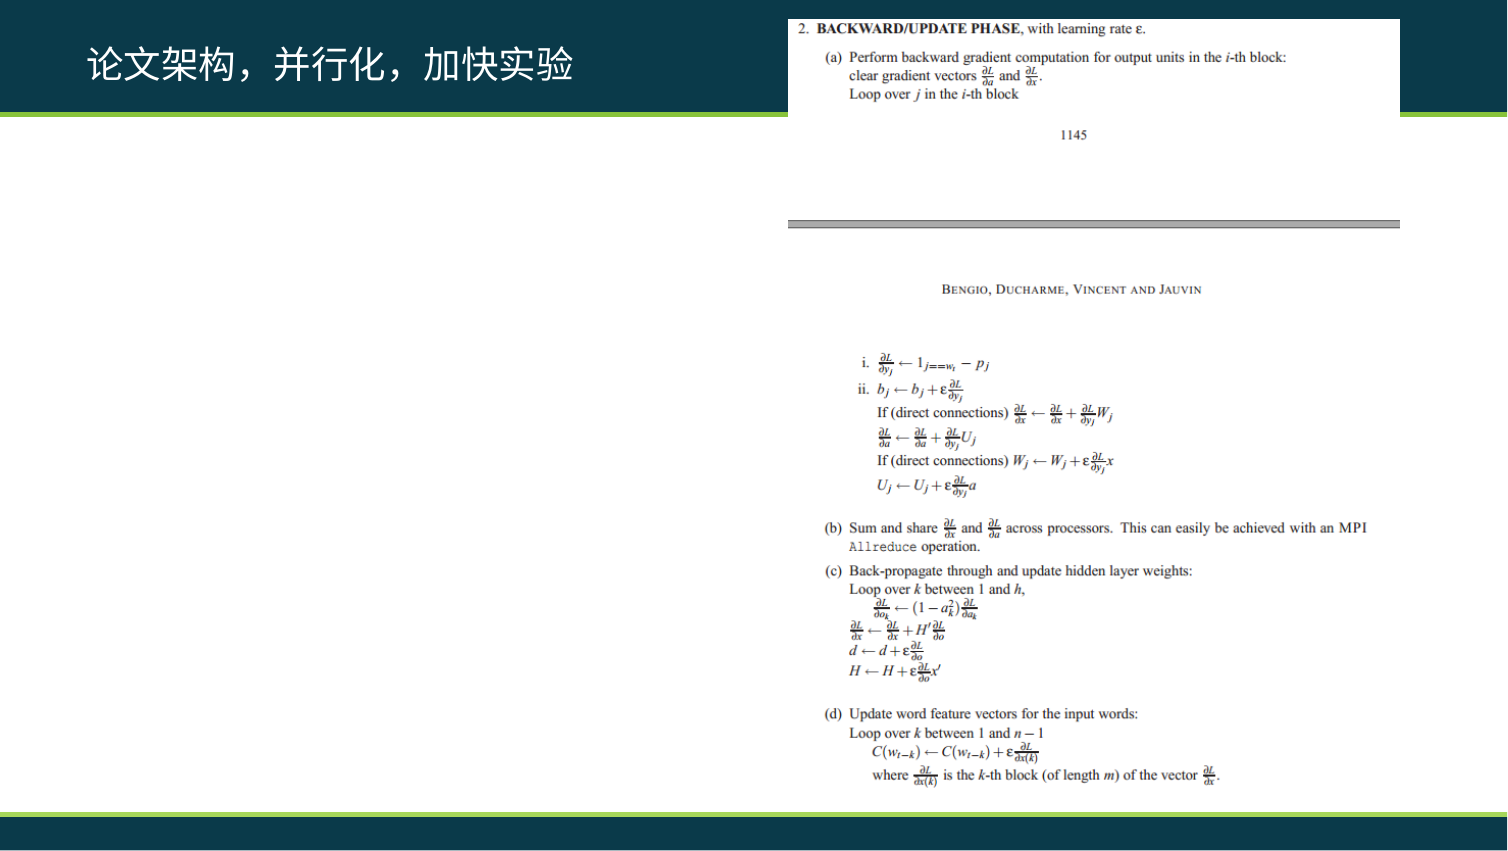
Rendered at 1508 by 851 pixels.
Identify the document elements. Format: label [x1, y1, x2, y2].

picture [788, 19, 1401, 797]
text_box [0, 0, 1508, 851]
